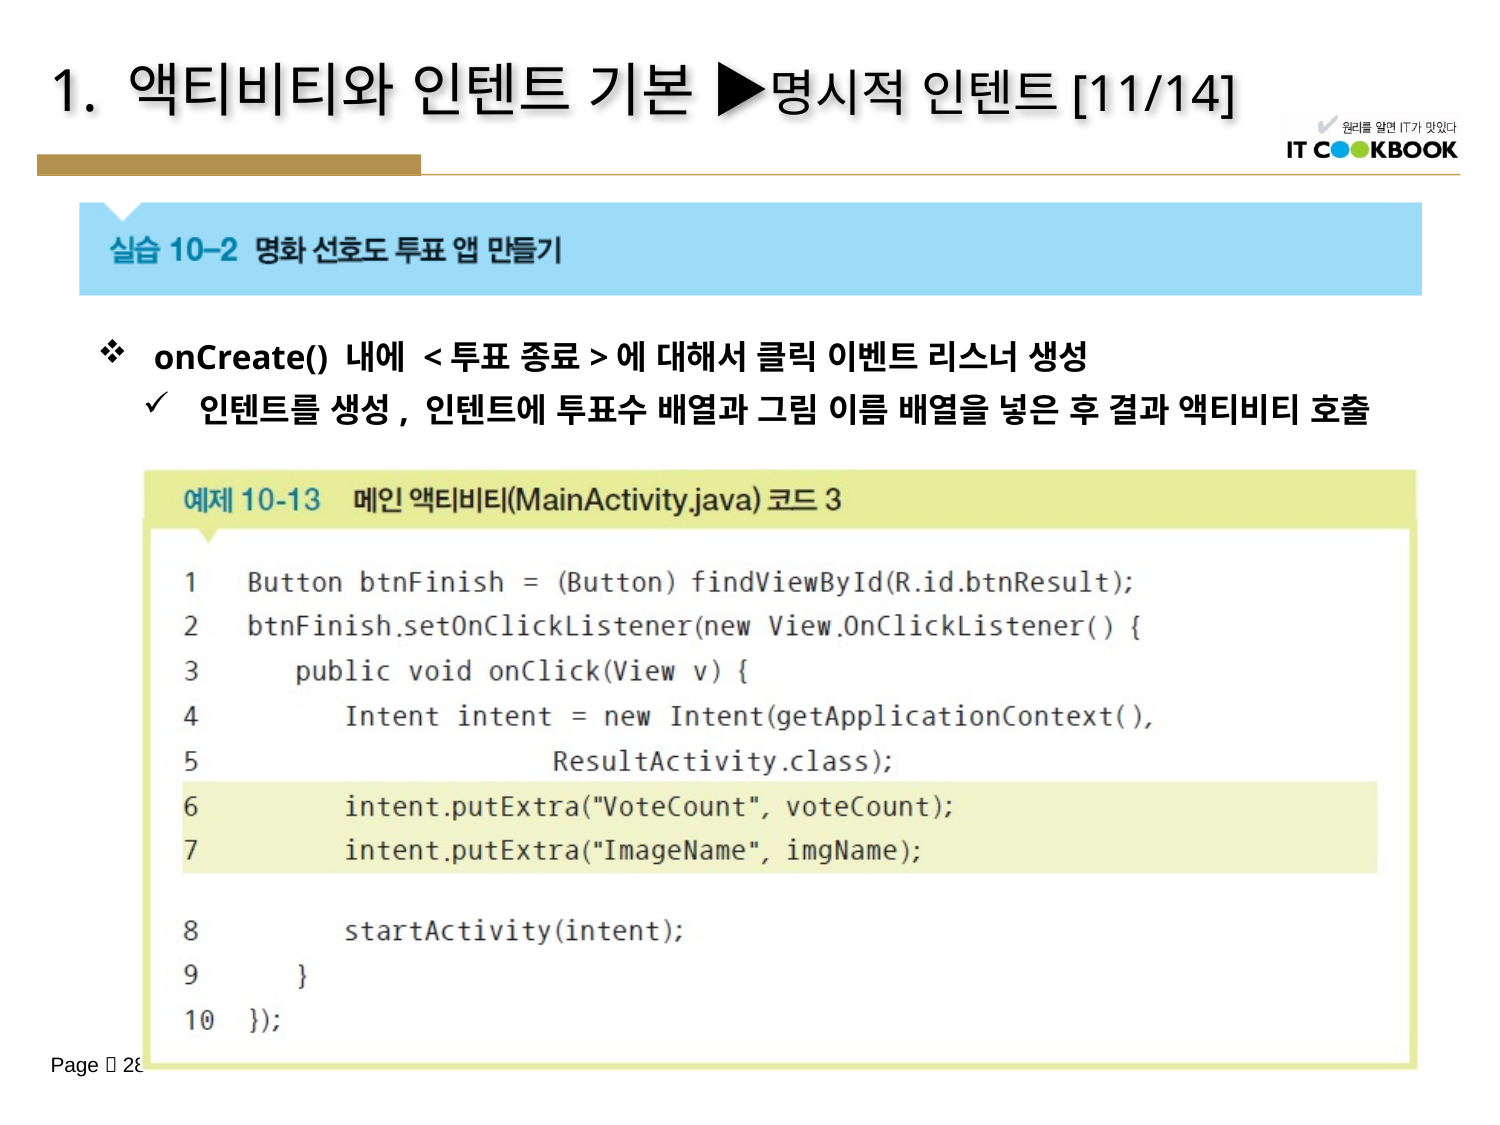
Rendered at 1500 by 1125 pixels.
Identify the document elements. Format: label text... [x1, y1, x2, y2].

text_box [140, 467, 1419, 1071]
list onCreate() 내에 <투표 종료>에 대해서 클릭 이벤트 리스너 생성 인텐트를 생성, 인텐트에 투표수 배열과 그림 이름 배열을 넣은 후 결과 액티비티 호출 [54, 335, 1500, 1051]
title 1. 액티비티와 인텐트 기본 ▶명시적 인텐트[11/14] [48, 53, 1448, 161]
picture [1448, 112, 1461, 160]
picture [77, 197, 1423, 299]
